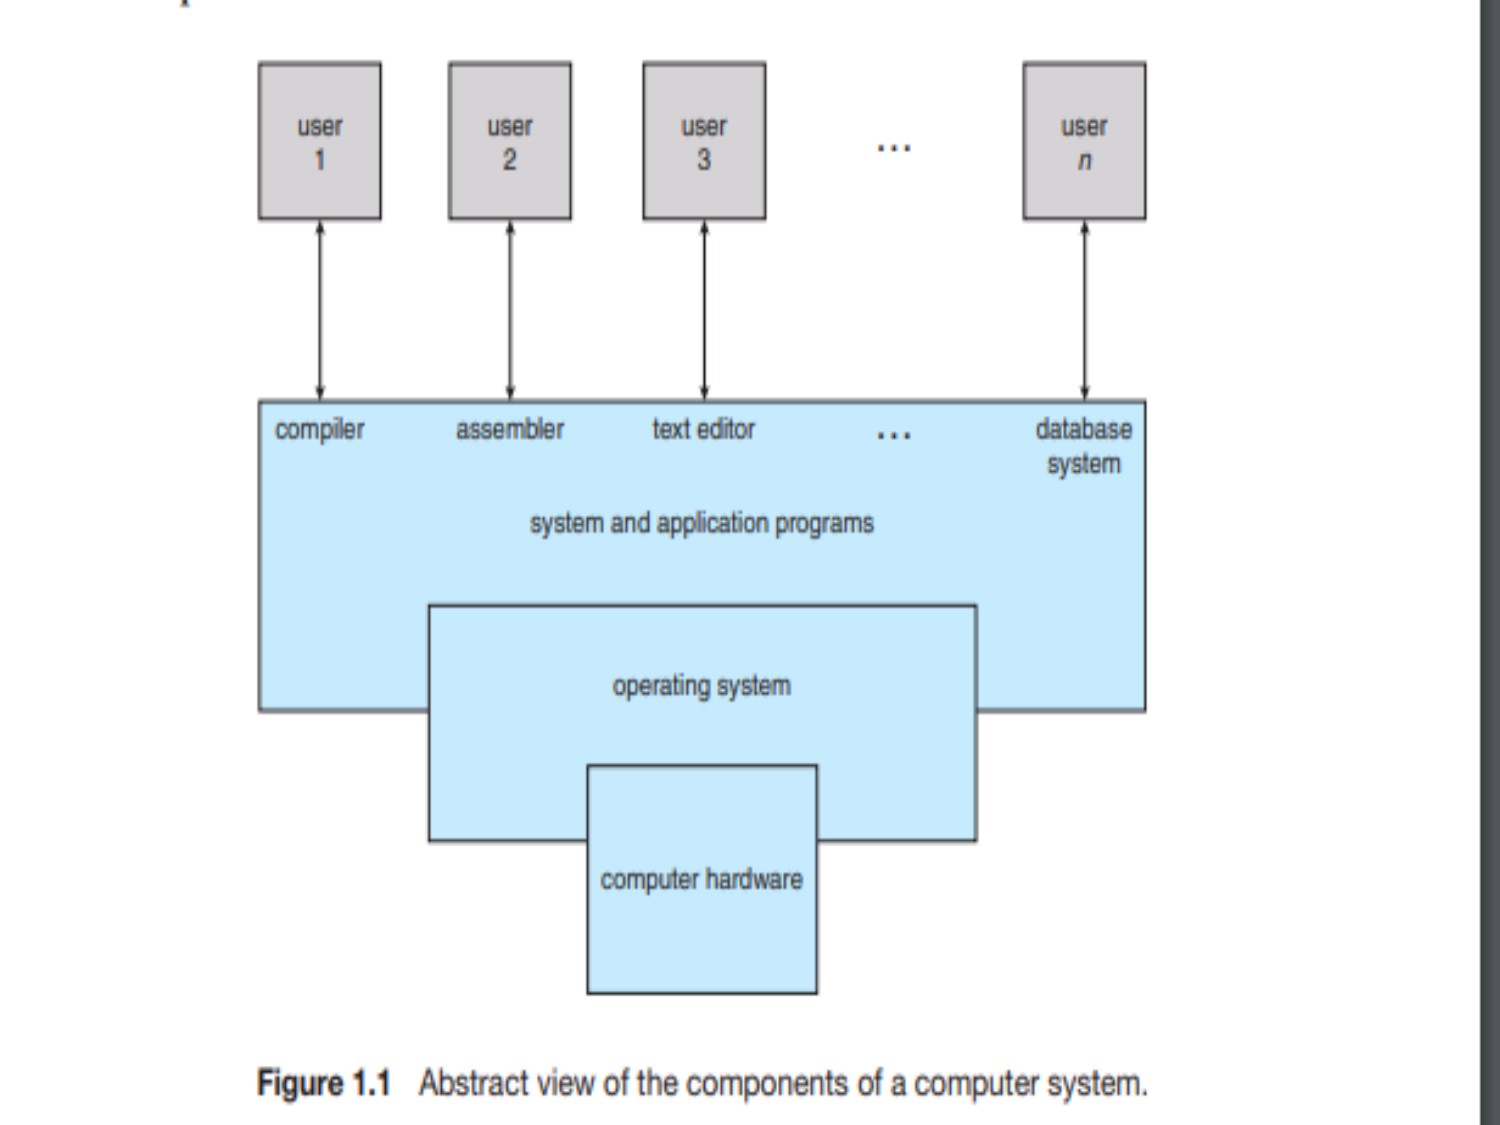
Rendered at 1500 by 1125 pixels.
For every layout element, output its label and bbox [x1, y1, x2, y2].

list [0, 0, 1500, 1125]
